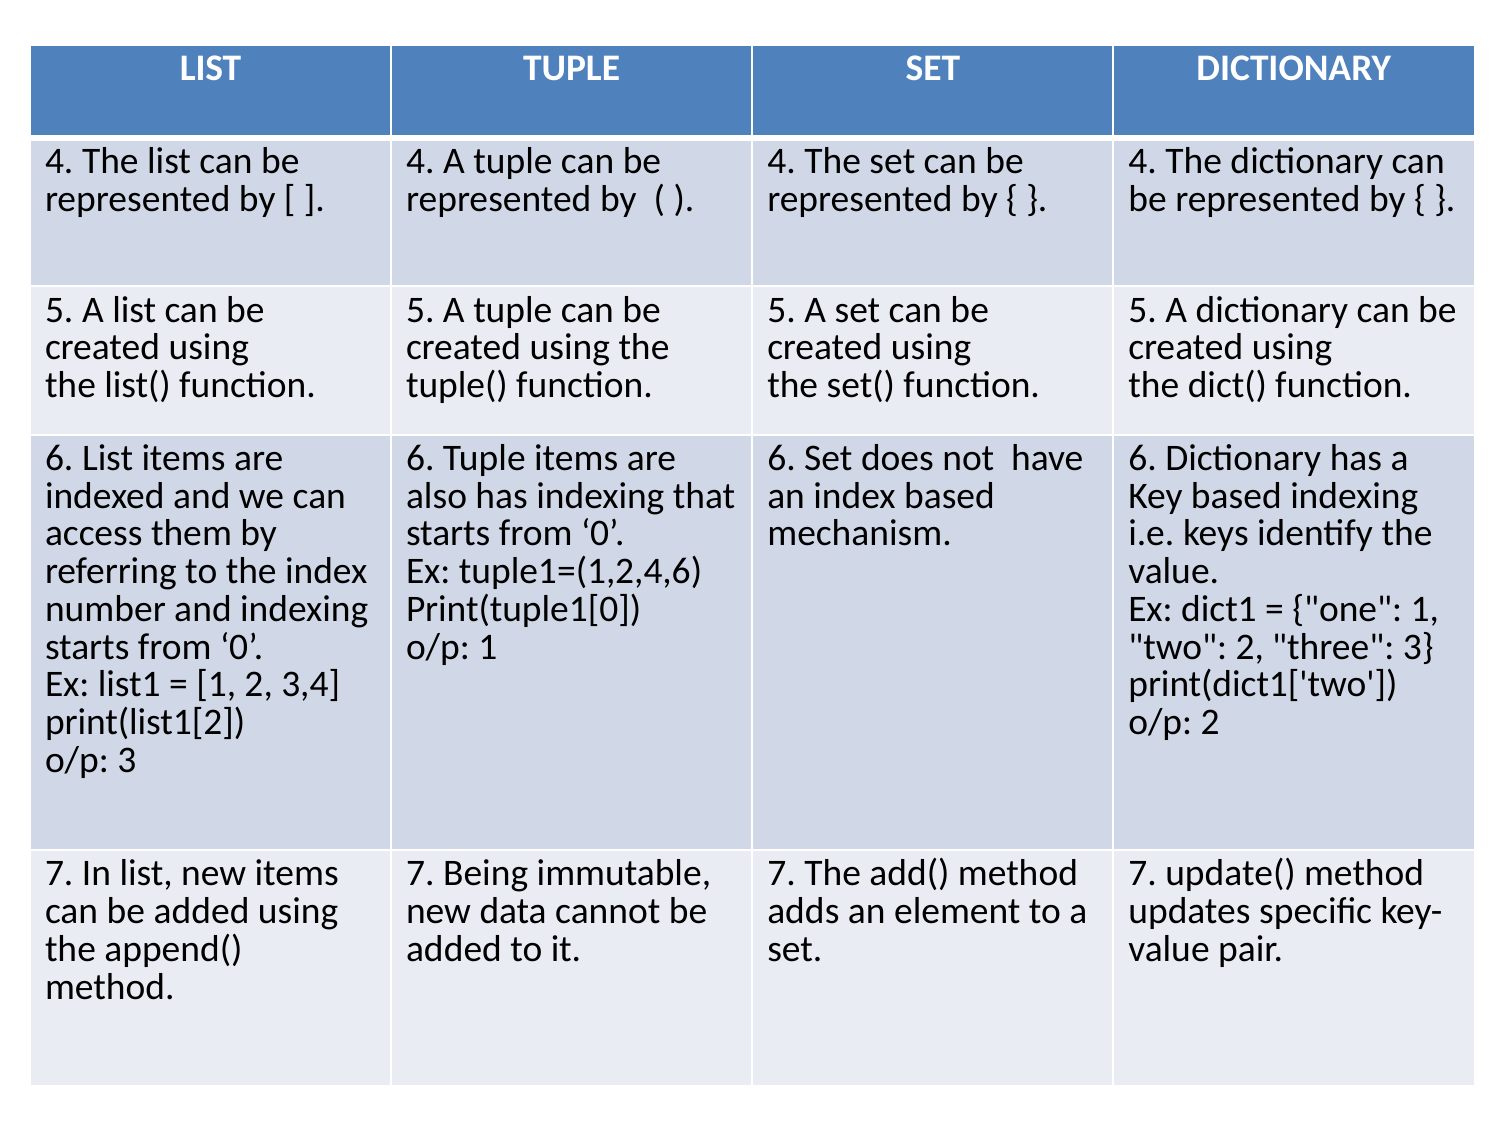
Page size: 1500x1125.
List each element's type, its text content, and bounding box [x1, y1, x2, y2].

table_cell 5. A set can be created using the set() function. [753, 287, 1112, 434]
table_cell 4. The set can be represented by { }. [753, 141, 1112, 285]
table_header DICTIONARY [1114, 46, 1474, 135]
table_header LIST [31, 46, 390, 135]
table_cell 4. The list can be represented by [ ]. [31, 141, 390, 285]
table_cell 5. A dictionary can be created using the dict() function. [1114, 287, 1474, 434]
table_cell 7. In list, new items can be added using the append() method. [31, 851, 390, 1085]
table_cell 7. update() method updates specific key-value pair. [1114, 851, 1474, 1085]
table_cell 6. Dictionary has a Key based indexing i.e. keys identify the value. Ex: dict1 = {"one": 1, "two": 2, "three": 3} print(dict1['two']) o/p: 2 [1114, 436, 1474, 849]
table_cell 7. The add() method adds an element to a set. [753, 851, 1112, 1085]
table_cell 6. Tuple items are also has indexing that starts from ‘0’. Ex: tuple1=(1,2,4,6) Print(tuple1[0]) o/p: 1 [392, 436, 751, 849]
table_cell 6. List items are indexed and we can access them by referring to the index number and indexing starts from ‘0’. Ex: list1 = [1, 2, 3,4] print(list1[2]) o/p: 3 [31, 436, 390, 849]
table_cell 4. A tuple can be represented by ( ). [392, 141, 751, 285]
table_cell 5. A list can be created using the list() function. [31, 287, 390, 434]
table_cell 4. The dictionary can be represented by { }. [1114, 141, 1474, 285]
table_cell 7. Being immutable, new data cannot be added to it. [392, 851, 751, 1085]
table_header TUPLE [392, 46, 751, 135]
table_cell 6. Set does not have an index based mechanism. [753, 436, 1112, 849]
table_header SET [753, 46, 1112, 135]
table_cell 5. A tuple can be created using the tuple() function. [392, 287, 751, 434]
